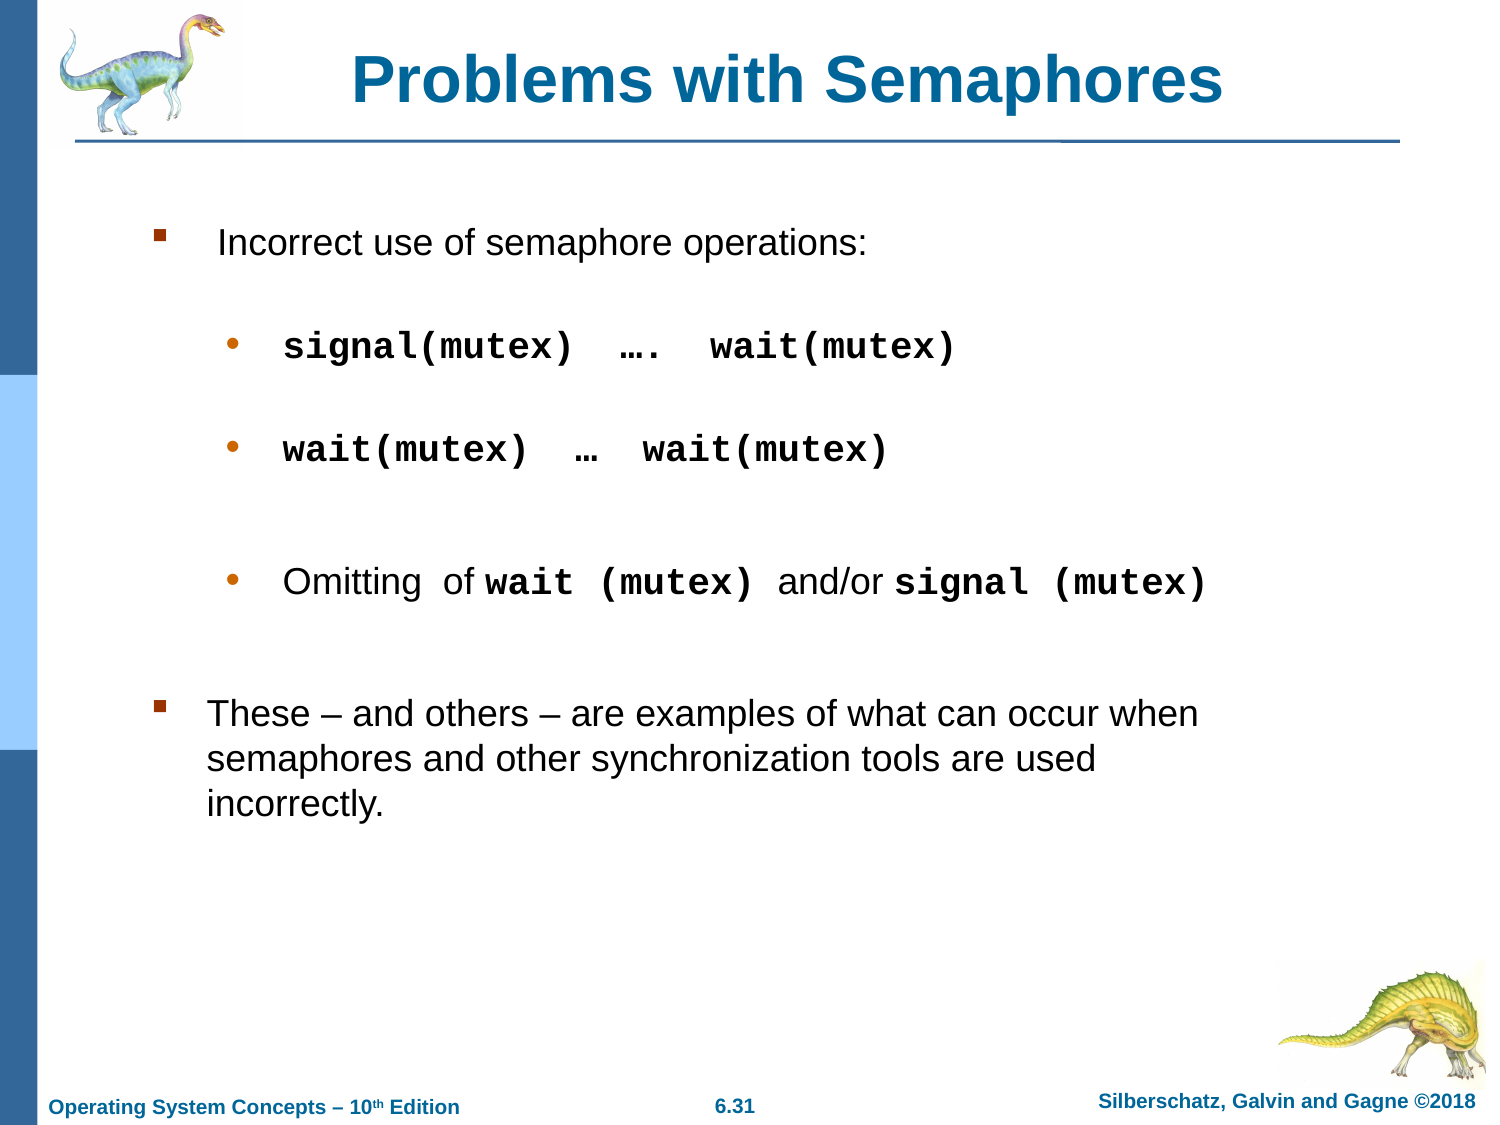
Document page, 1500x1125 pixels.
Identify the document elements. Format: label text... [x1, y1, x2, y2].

list Incorrect use of semaphore operations: signal(mutex) …. wait(mutex) wait(mutex) … wait(mutex) Omitting of wait (mutex) and/or signal (mutex) These – and others – are examples of what can occur when semaphores and other synchronization tools are used incorrectly. [135, 210, 1278, 1008]
picture [46, 0, 243, 149]
title Problems with Semaphores [151, 28, 1425, 124]
picture [1275, 959, 1486, 1090]
